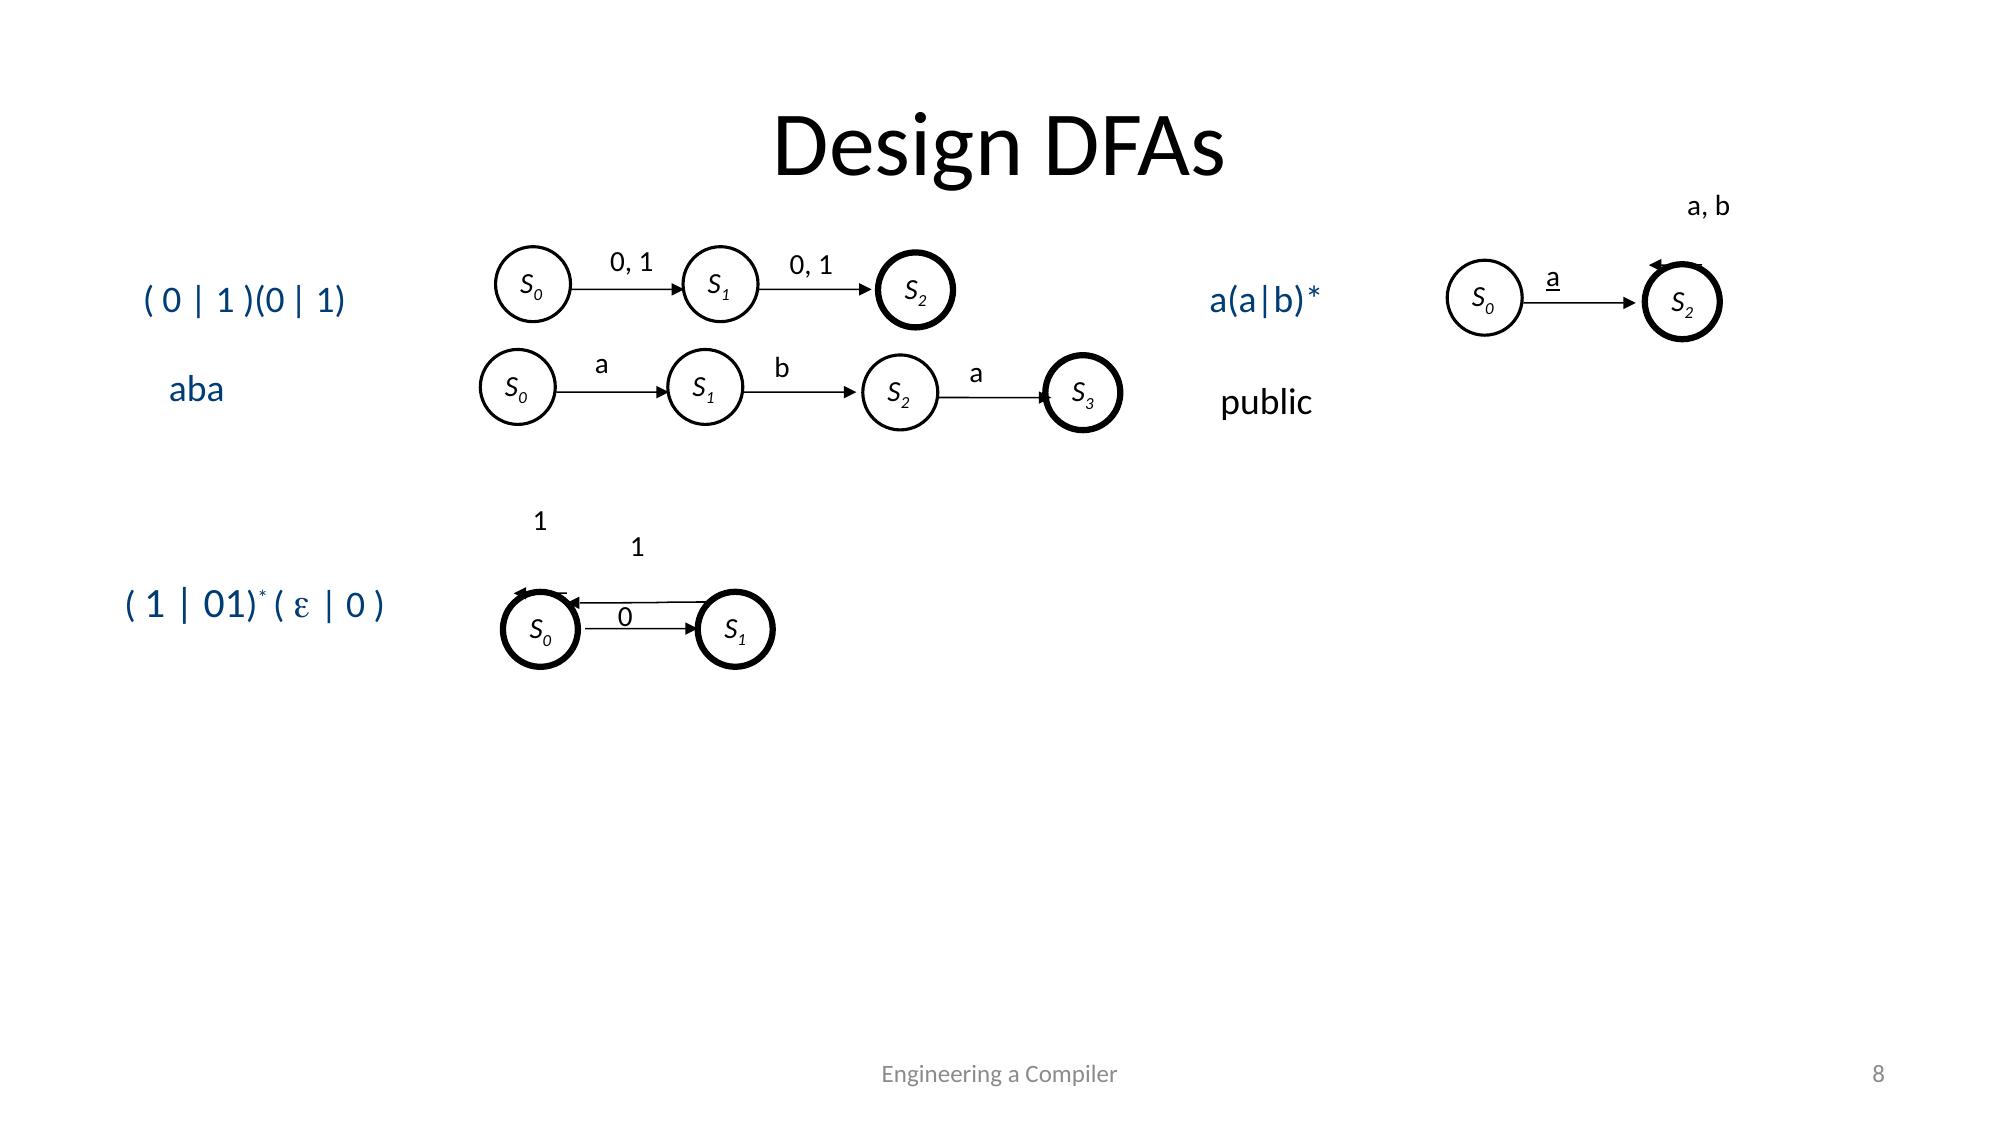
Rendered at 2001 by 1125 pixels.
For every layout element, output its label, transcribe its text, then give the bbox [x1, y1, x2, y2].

footer Engineering a Compiler [683, 1042, 1317, 1103]
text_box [1446, 178, 1758, 340]
text_box aba [109, 356, 276, 417]
text_box a(a|b)* [1183, 267, 1350, 327]
text_box public [1205, 369, 1328, 430]
text_box ( 1 | 01)* (  | 0 ) [109, 567, 400, 633]
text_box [495, 234, 954, 328]
slide_number 8 [1433, 1042, 1900, 1103]
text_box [502, 493, 774, 668]
text_box ( 0 | 1 )(0 | 1) [128, 267, 361, 327]
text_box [480, 336, 1121, 431]
title Design DFAs [99, 45, 1900, 233]
